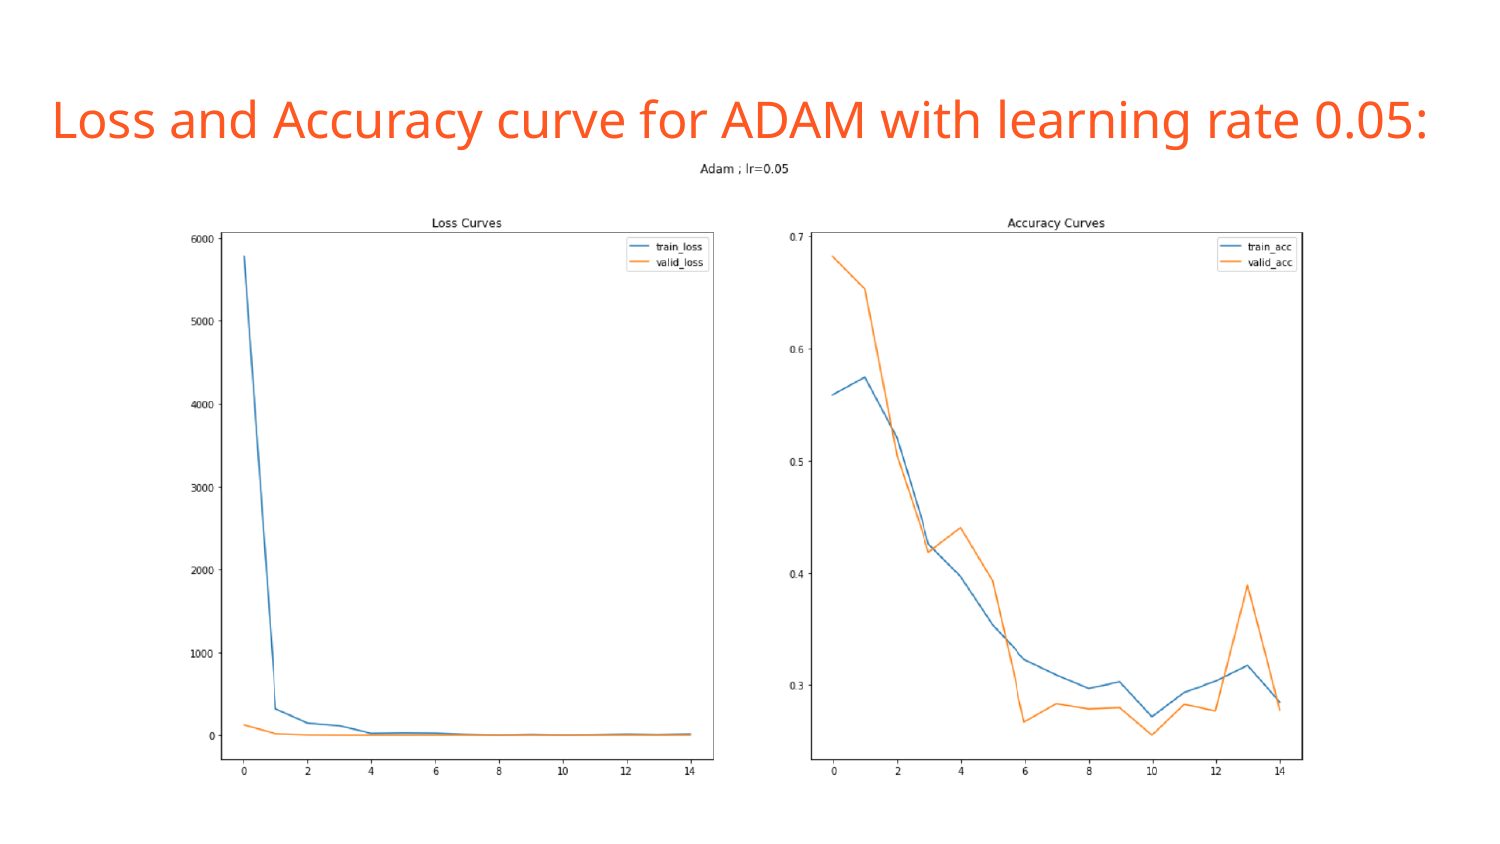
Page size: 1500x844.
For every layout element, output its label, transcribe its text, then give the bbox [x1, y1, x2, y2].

picture [147, 157, 1321, 787]
title Loss and Accuracy curve for ADAM with learning rate 0.05: [51, 72, 1449, 167]
